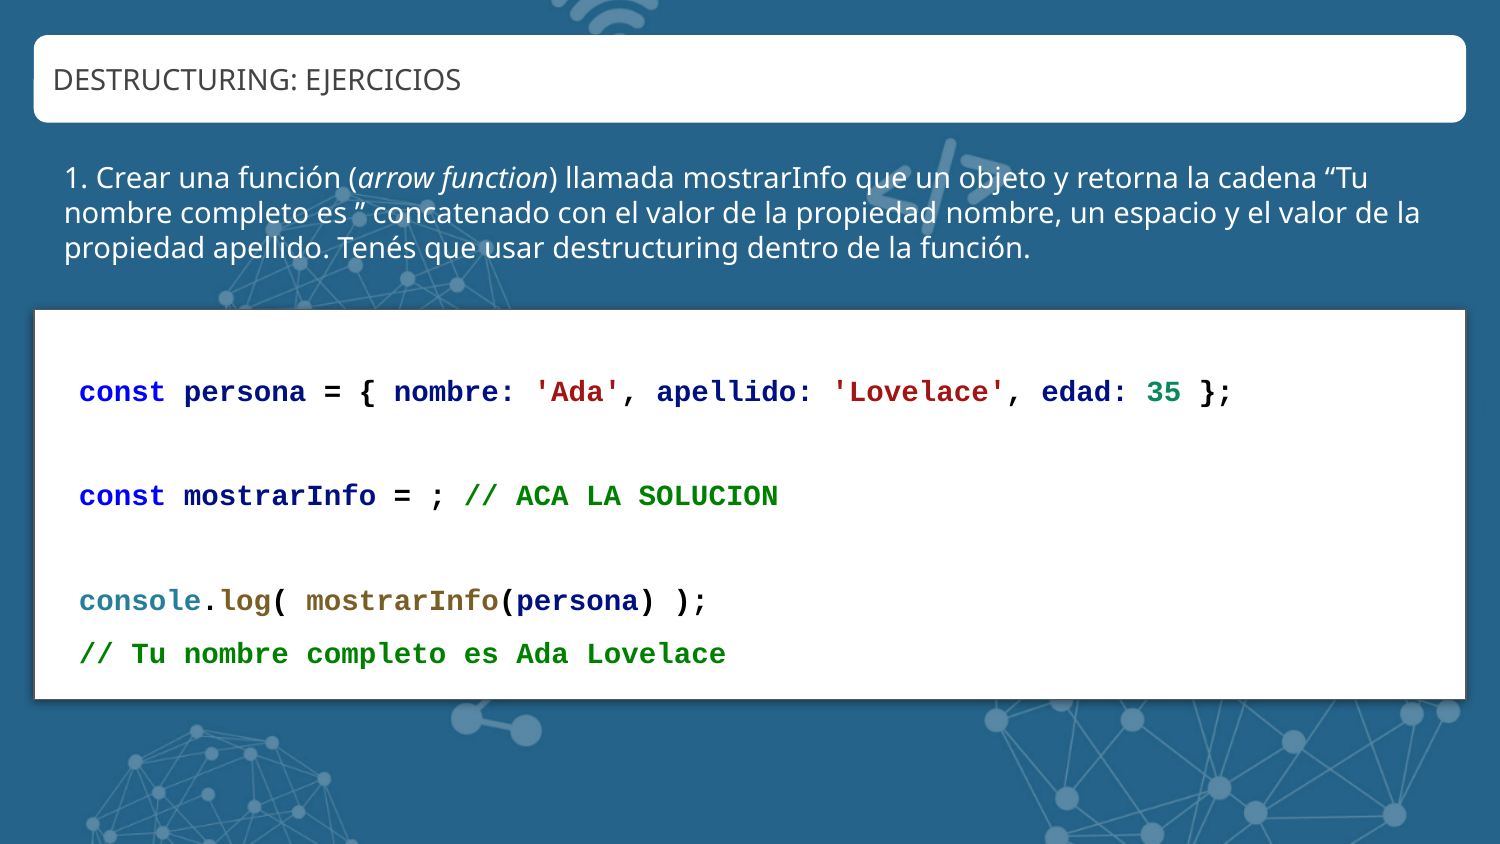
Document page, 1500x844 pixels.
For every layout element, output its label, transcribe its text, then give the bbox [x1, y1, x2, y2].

text_box DESTRUCTURING: EJERCICIOS [33, 35, 1467, 123]
text_box 1. Crear una función (arrow function) llamada mostrarInfo que un objeto y retorna la cadena “Tu nombre completo es ” concatenado con el valor de la propiedad nombre, un espacio y el valor de la propiedad apellido. Tenés que usar destructuring dentro de la función. [33, 143, 1467, 289]
text_box const persona = { nombre: 'Ada', apellido: 'Lovelace', edad: 35 }; const mostrarInfo = ; // ACA LA SOLUCION console.log( mostrarInfo(persona) ); // Tu nombre completo es Ada Lovelace [33, 309, 1467, 700]
picture [0, 0, 1500, 844]
